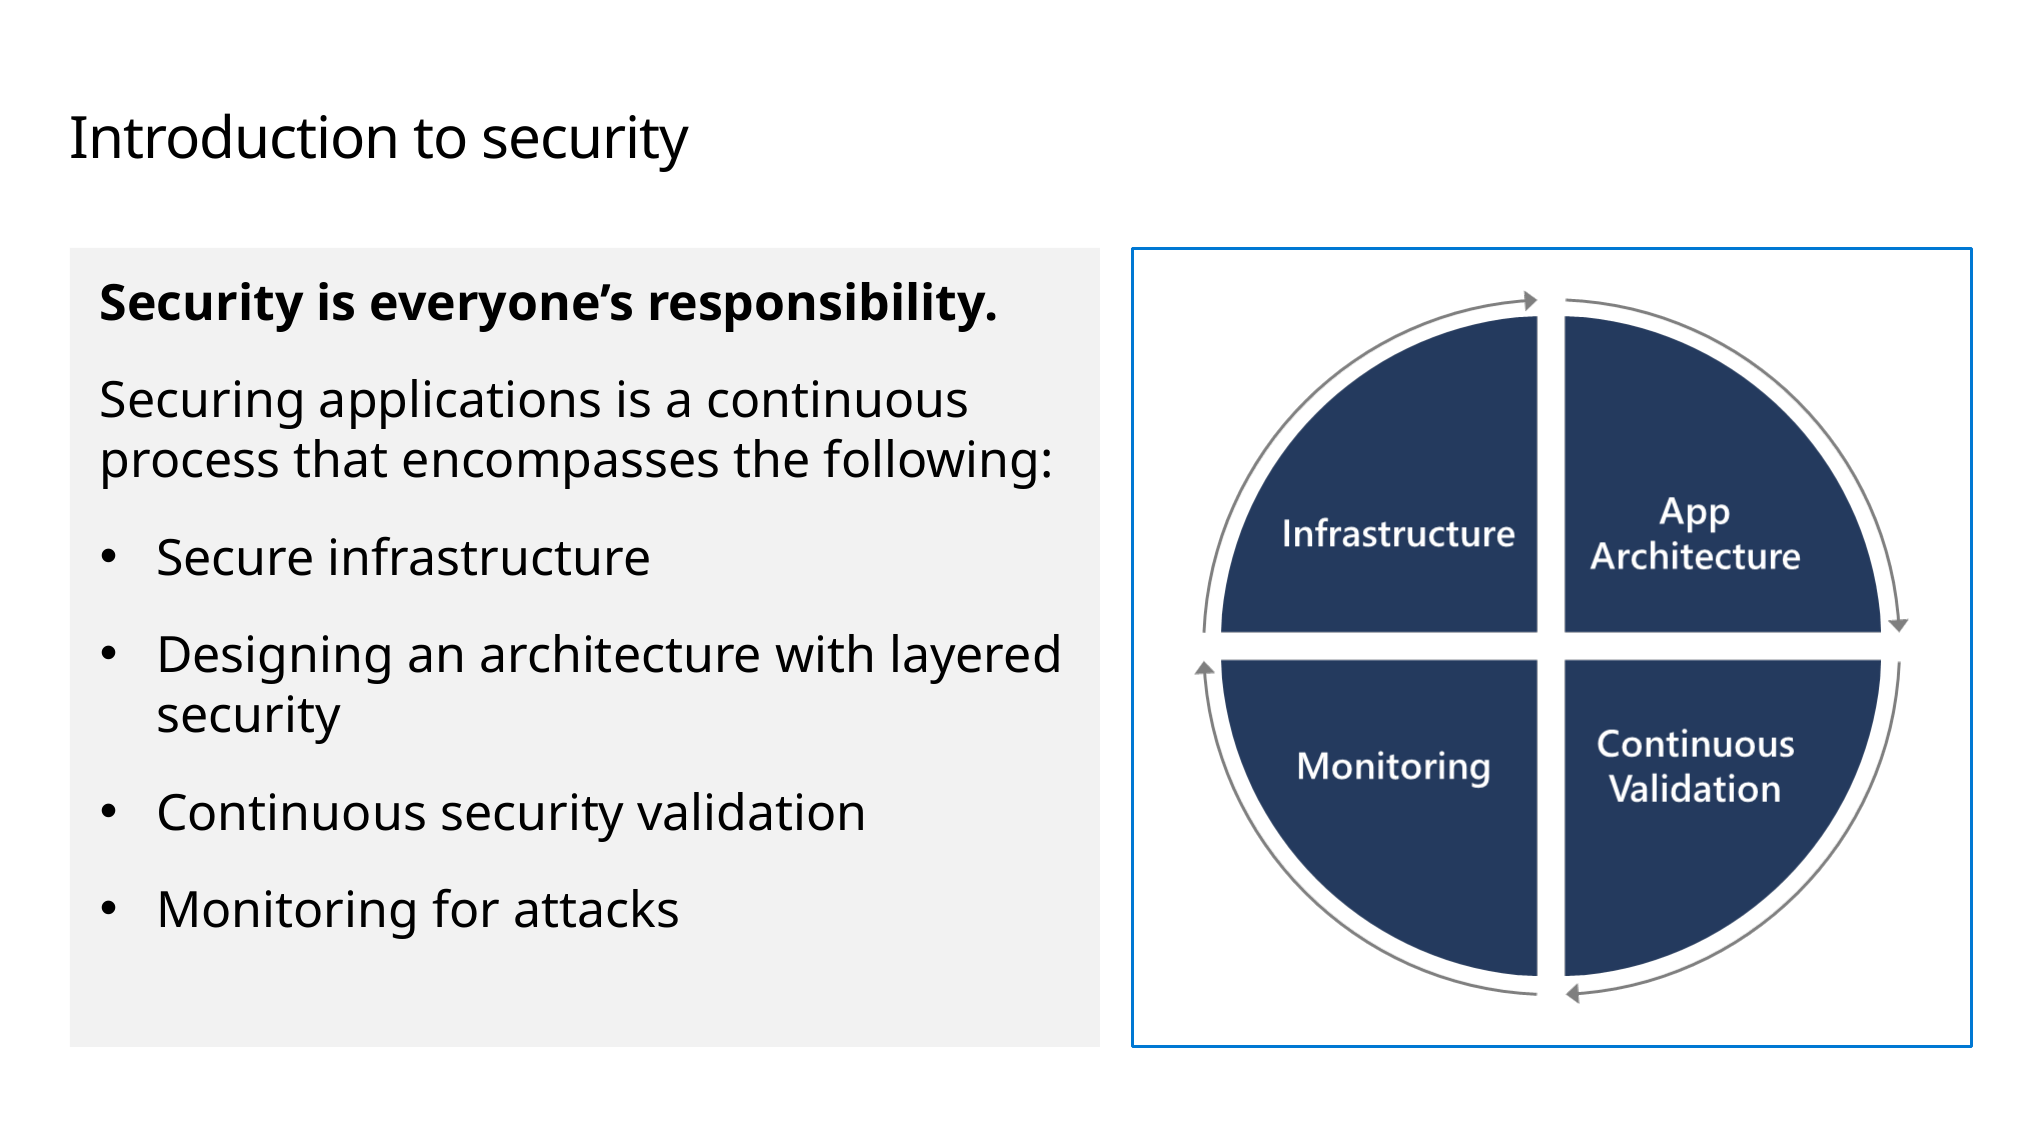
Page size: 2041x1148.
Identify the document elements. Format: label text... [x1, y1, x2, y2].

title Introduction to security [70, 103, 1969, 172]
picture [1133, 249, 1971, 1045]
text_box Security is everyone’s responsibility. Securing applications is a continuous process that encompasses the following: Secure infrastructure Designing an architecture with layered security Continuous security validation Monitoring for attacks [69, 247, 1100, 1047]
